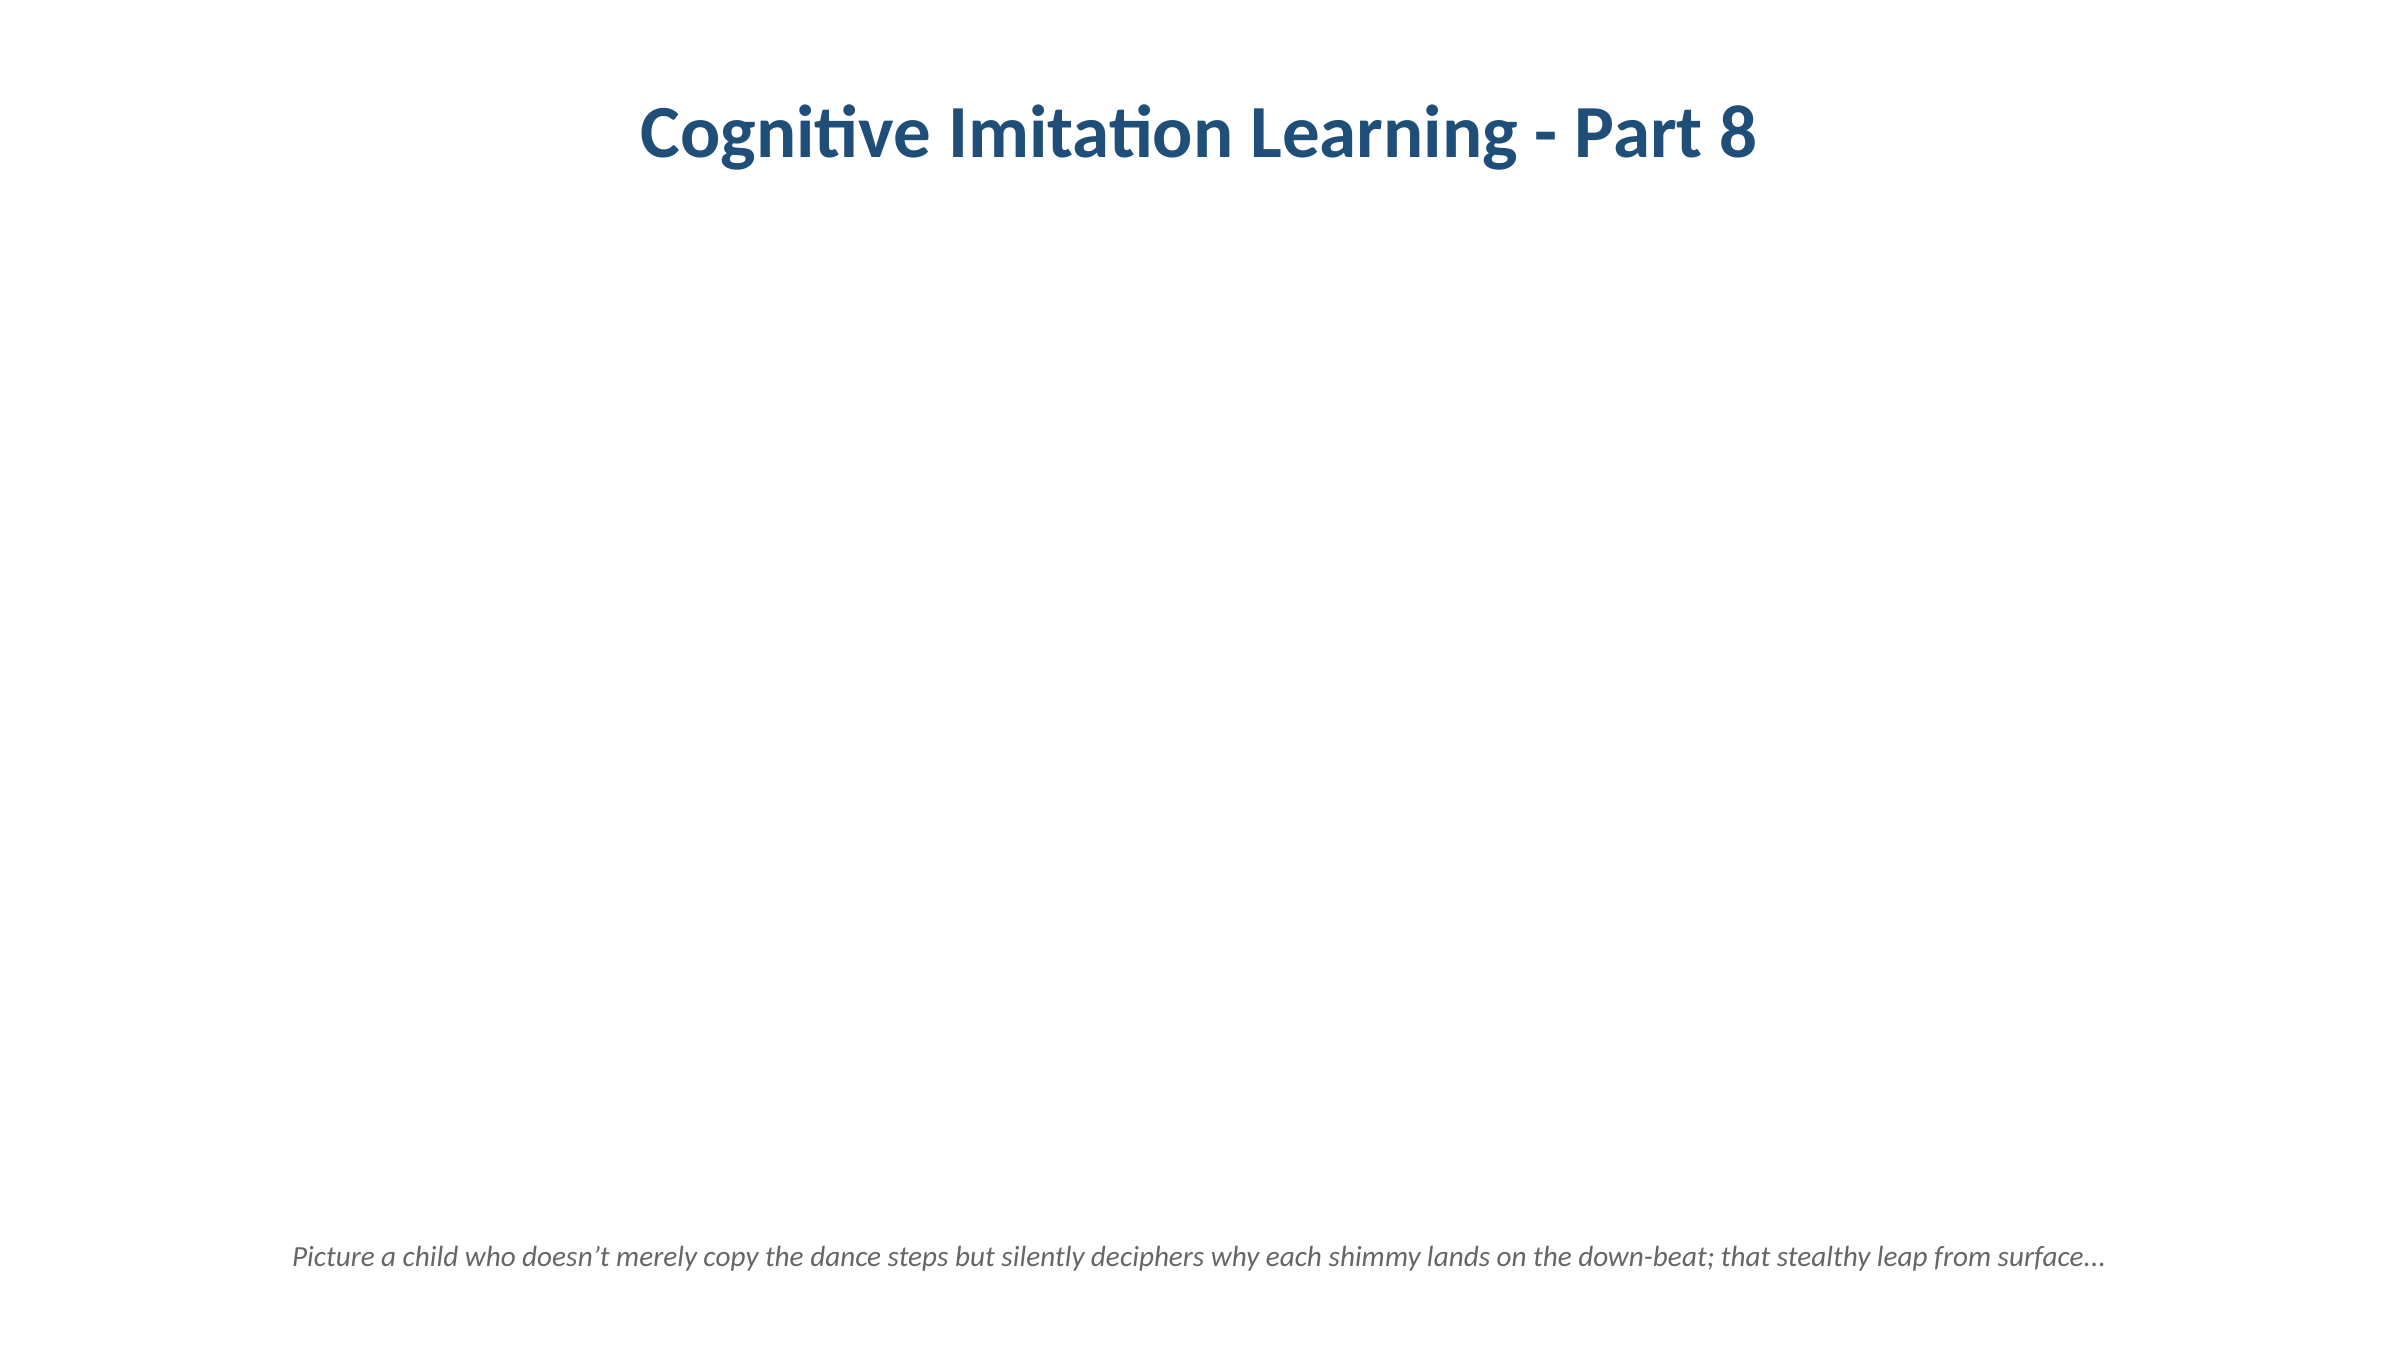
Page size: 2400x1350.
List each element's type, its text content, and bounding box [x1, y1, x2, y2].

text_box Cognitive Imitation Learning - Part 8 [625, 74, 1774, 180]
text_box Picture a child who doesn’t merely copy the dance steps but silently deciphers why each shimmy lands on the down-beat; that stealthy leap from surface... [277, 1229, 2123, 1280]
